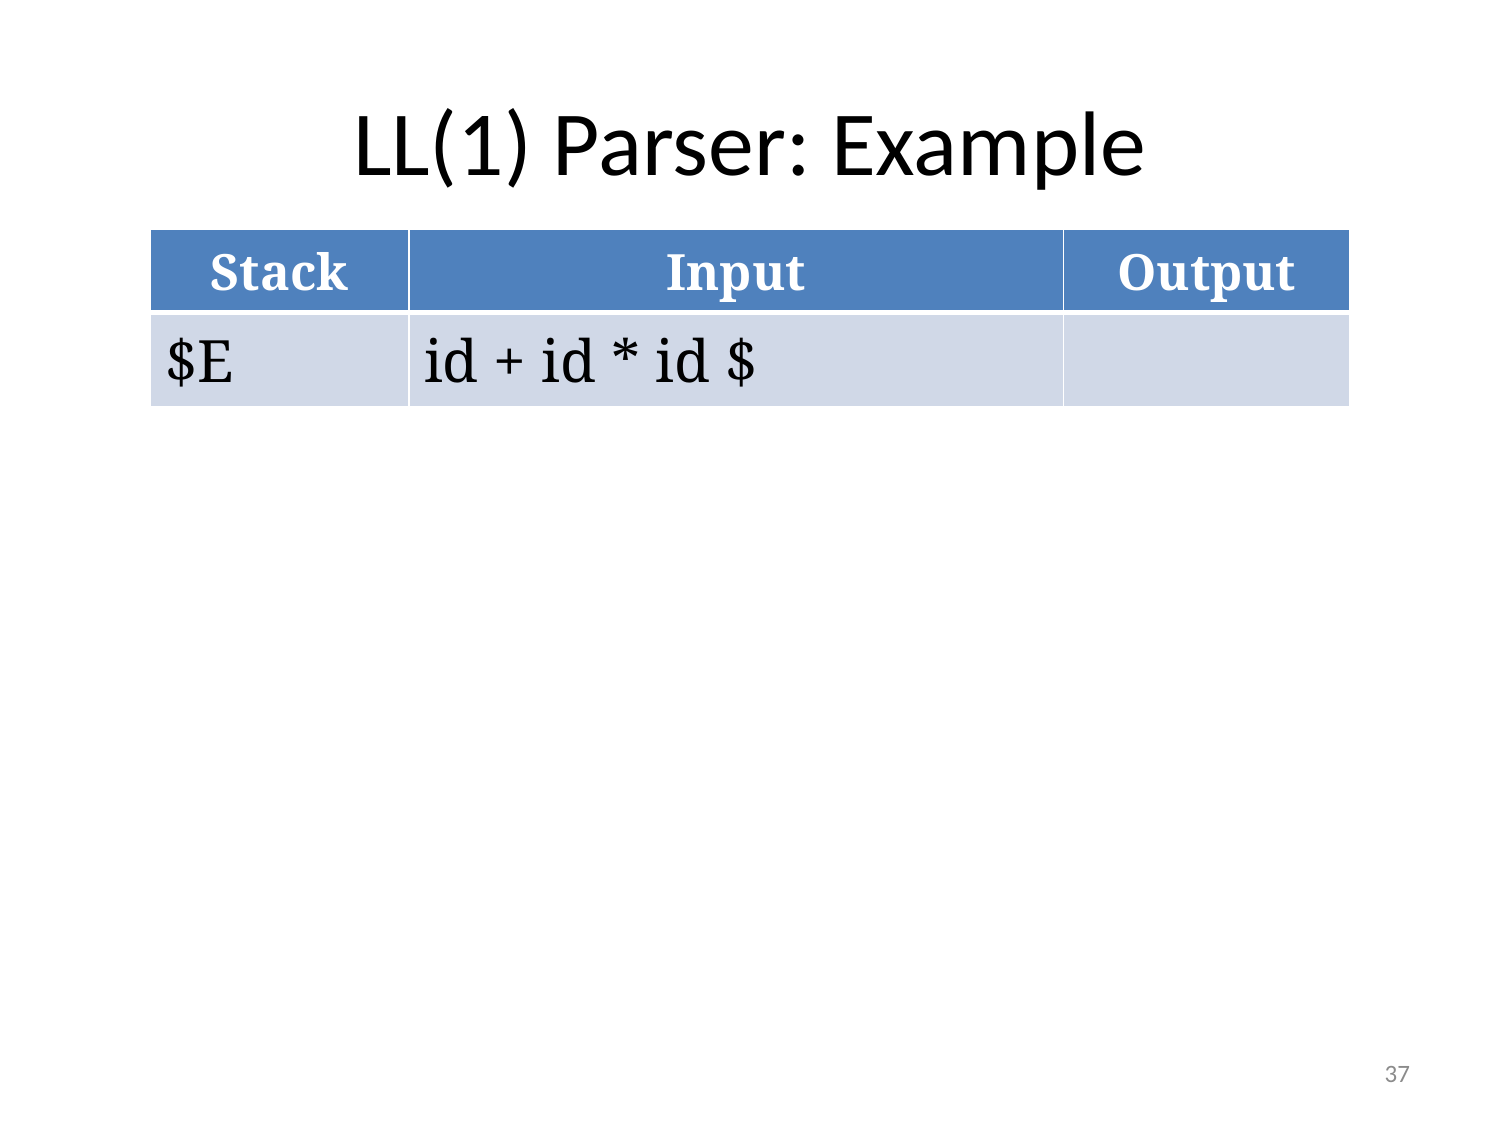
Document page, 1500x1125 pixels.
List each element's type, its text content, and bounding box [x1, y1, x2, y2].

table_cell $E [151, 315, 408, 406]
table_cell [1064, 315, 1349, 406]
slide_number 37 [1074, 1042, 1425, 1103]
table_header Input [410, 230, 1063, 310]
table_cell id + id * id $ [410, 315, 1063, 406]
table_header Output [1064, 230, 1349, 310]
title LL(1) Parser: Example [75, 45, 1425, 233]
table_header Stack [151, 230, 408, 310]
